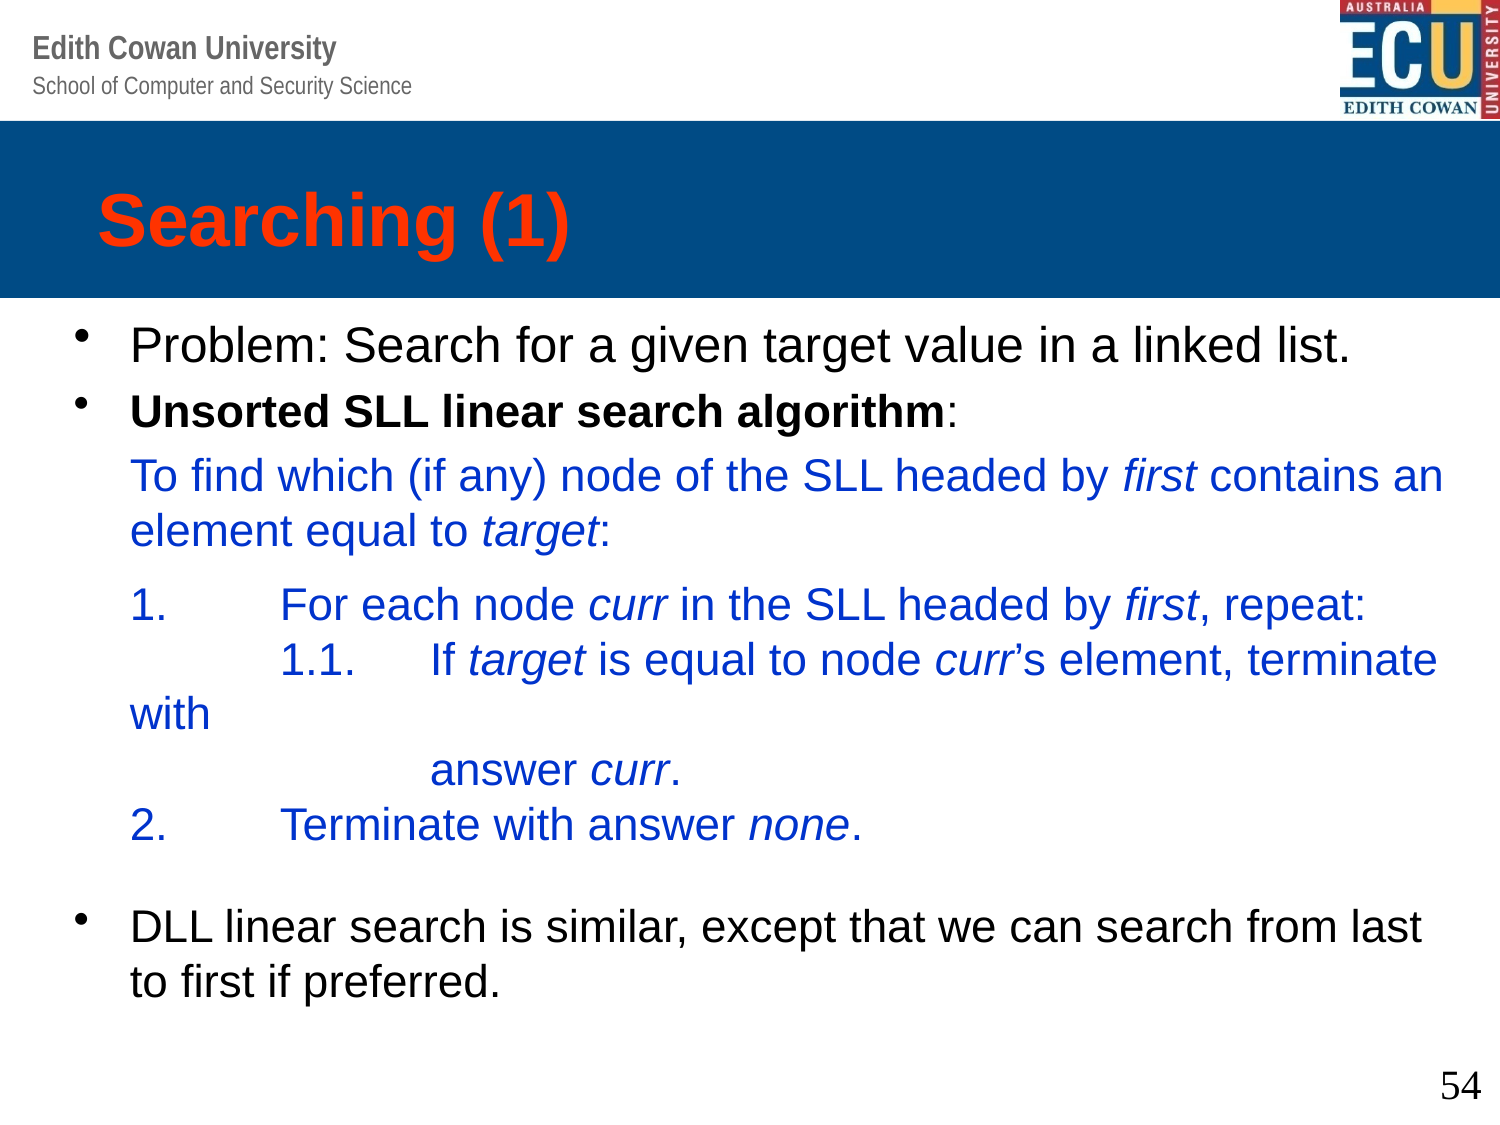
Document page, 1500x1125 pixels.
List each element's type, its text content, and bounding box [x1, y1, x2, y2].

title Searching (1) [81, 163, 1358, 277]
slide_number 54 [1425, 1050, 1500, 1100]
list Problem: Search for a given target value in a linked list. Unsorted SLL linear search algorithm: To find which (if any) node of the SLL headed by first contains an element equal to target: 1. For each node curr in the SLL headed by first, repeat: 1.1. If target is equal to node curr’s element, terminate with answer curr. 2. Terminate with answer none. DLL linear search is similar, except that we can search from last to first if preferred. [58, 304, 1466, 1020]
picture [1340, 0, 1500, 119]
